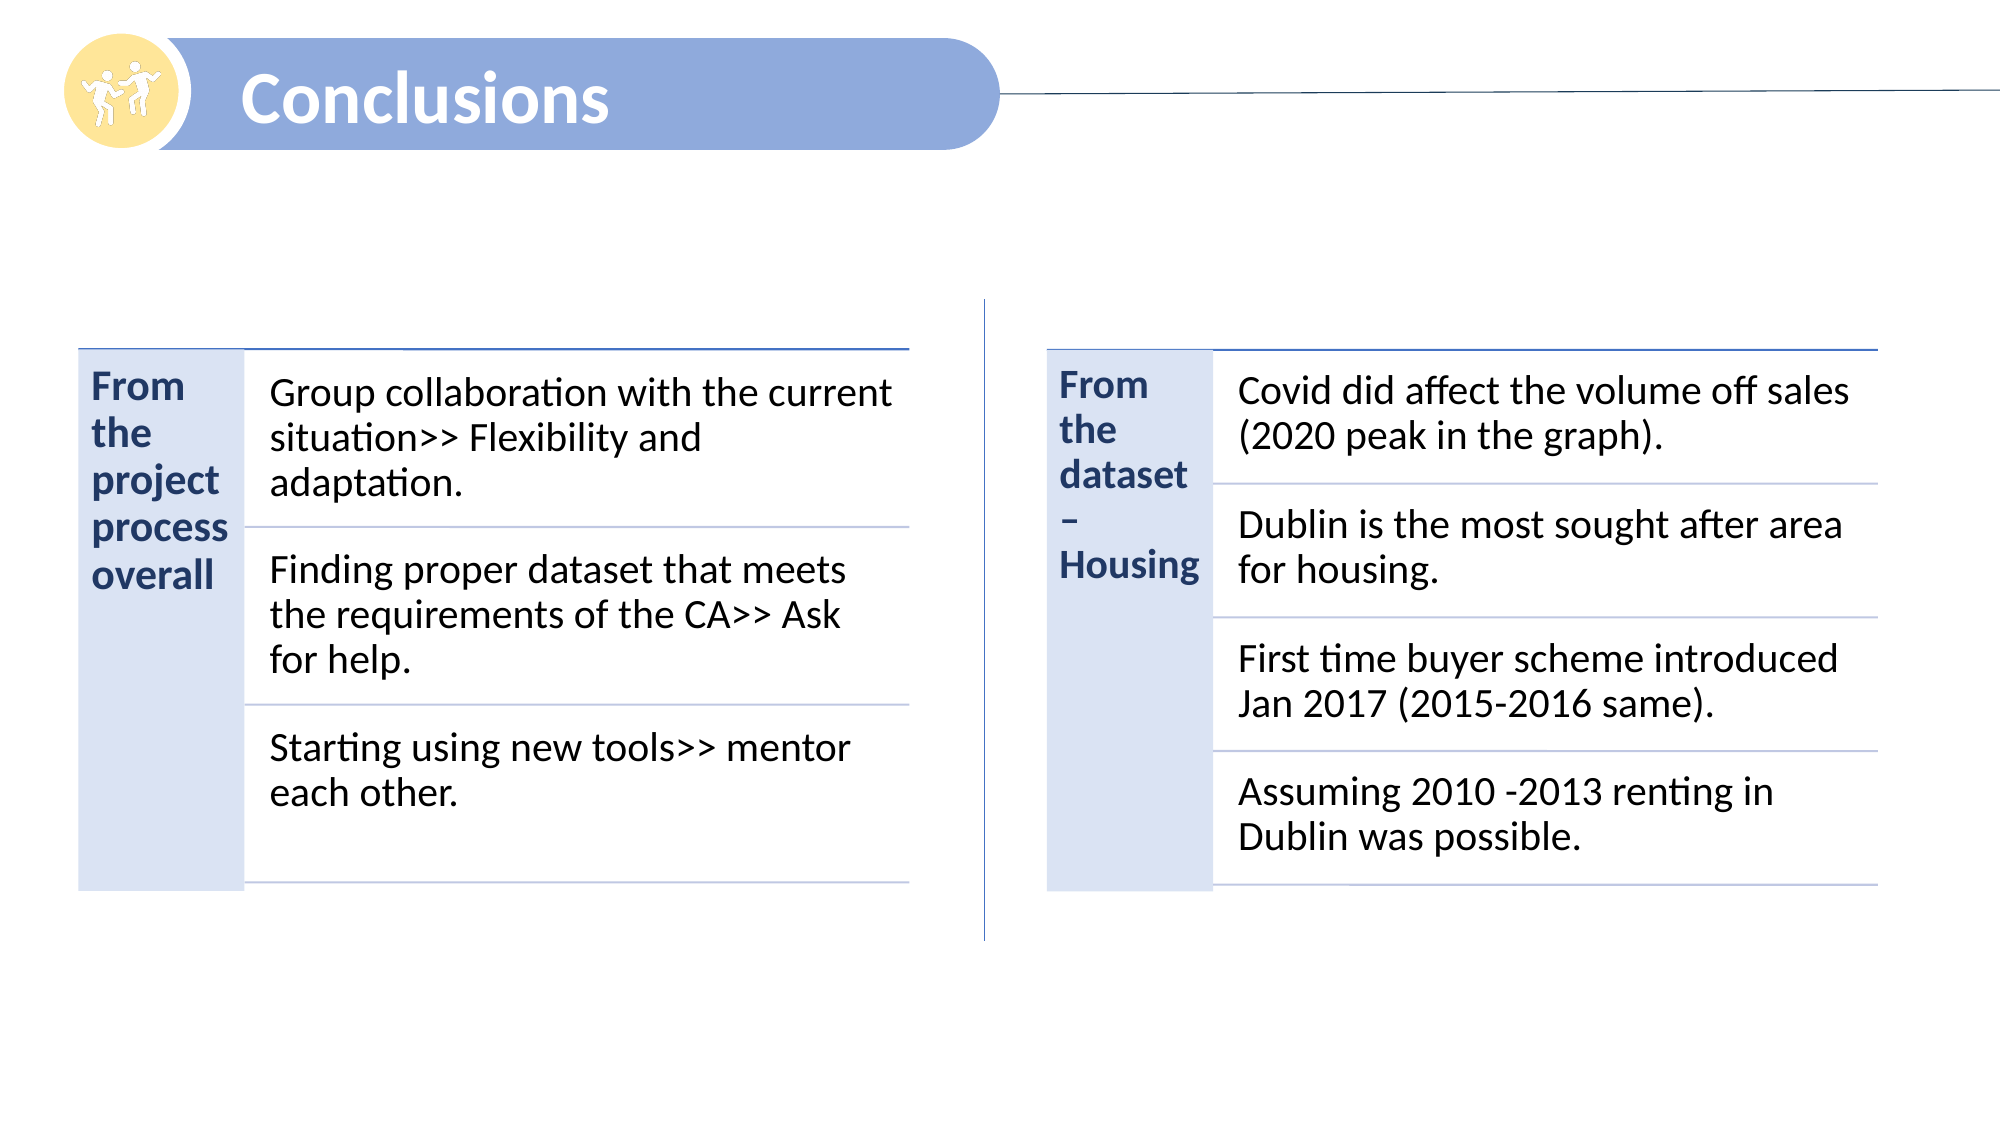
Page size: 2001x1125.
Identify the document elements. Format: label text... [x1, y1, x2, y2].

text_box [56, 26, 186, 156]
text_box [78, 349, 910, 891]
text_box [1046, 349, 1878, 892]
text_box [999, 90, 2000, 94]
text_box Conclusions [148, 37, 1001, 151]
picture [78, 51, 164, 137]
